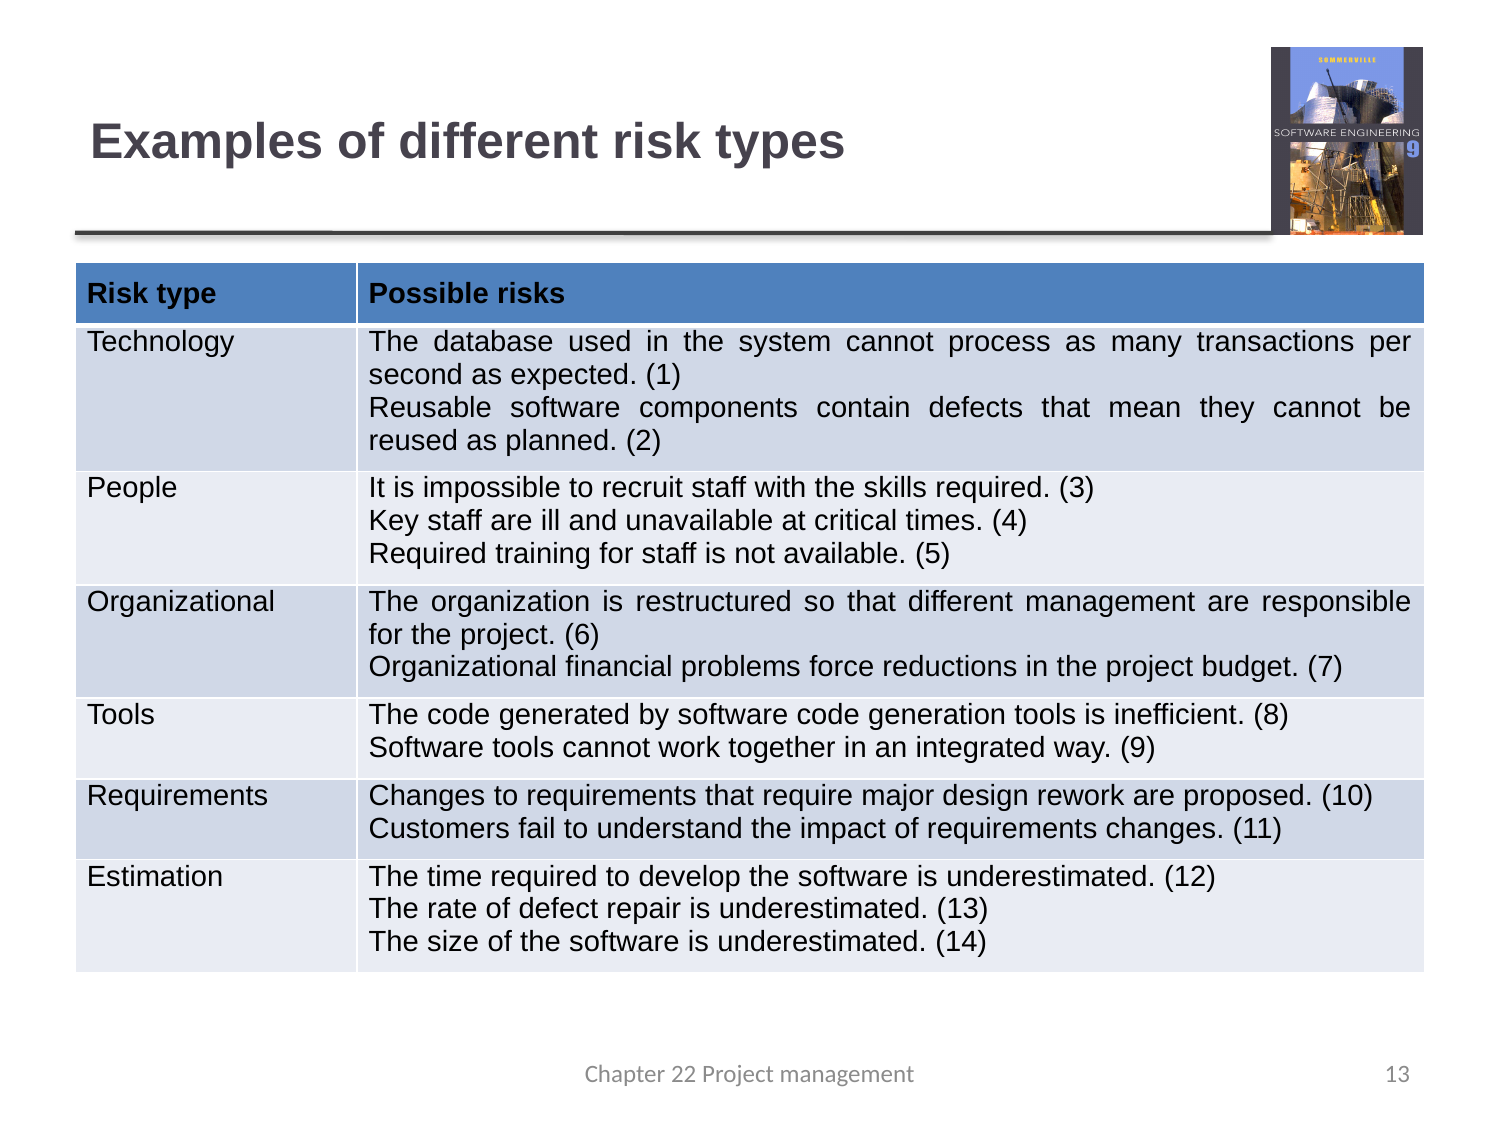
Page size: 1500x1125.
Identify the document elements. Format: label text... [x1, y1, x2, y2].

table_cell The organization is restructured so that different management are responsible for the project. (6) Organizational financial problems force reductions in the project budget. (7) [358, 586, 1424, 697]
table_cell Changes to requirements that require major design rework are proposed. (10) Customers fail to understand the impact of requirements changes. (11) [358, 780, 1424, 859]
table_cell Requirements [76, 780, 356, 859]
table_cell The time required to develop the software is underestimated. (12) The rate of defect repair is underestimated. (13) The size of the software is underestimated. (14) [358, 860, 1424, 972]
table_cell Tools [76, 699, 356, 778]
table_header Risk type [76, 263, 356, 323]
table_cell Technology [76, 328, 356, 471]
table_cell The database used in the system cannot process as many transactions per second as expected. (1) Reusable software components contain defects that mean they cannot be reused as planned. (2) [358, 328, 1424, 471]
table_cell It is impossible to recruit staff with the skills required. (3) Key staff are ill and unavailable at critical times. (4) Required training for staff is not available. (5) [358, 472, 1424, 584]
table_header Possible risks [358, 263, 1424, 323]
table_cell People [76, 472, 356, 584]
table_cell The code generated by software code generation tools is inefficient. (8) Software tools cannot work together in an integrated way. (9) [358, 699, 1424, 778]
title Examples of different risk types [74, 44, 1272, 233]
picture [1272, 47, 1423, 235]
slide_number 13 [1074, 1042, 1425, 1103]
table_cell Estimation [76, 860, 356, 972]
table_cell Organizational [76, 586, 356, 697]
footer Chapter 22 Project management [512, 1042, 988, 1103]
